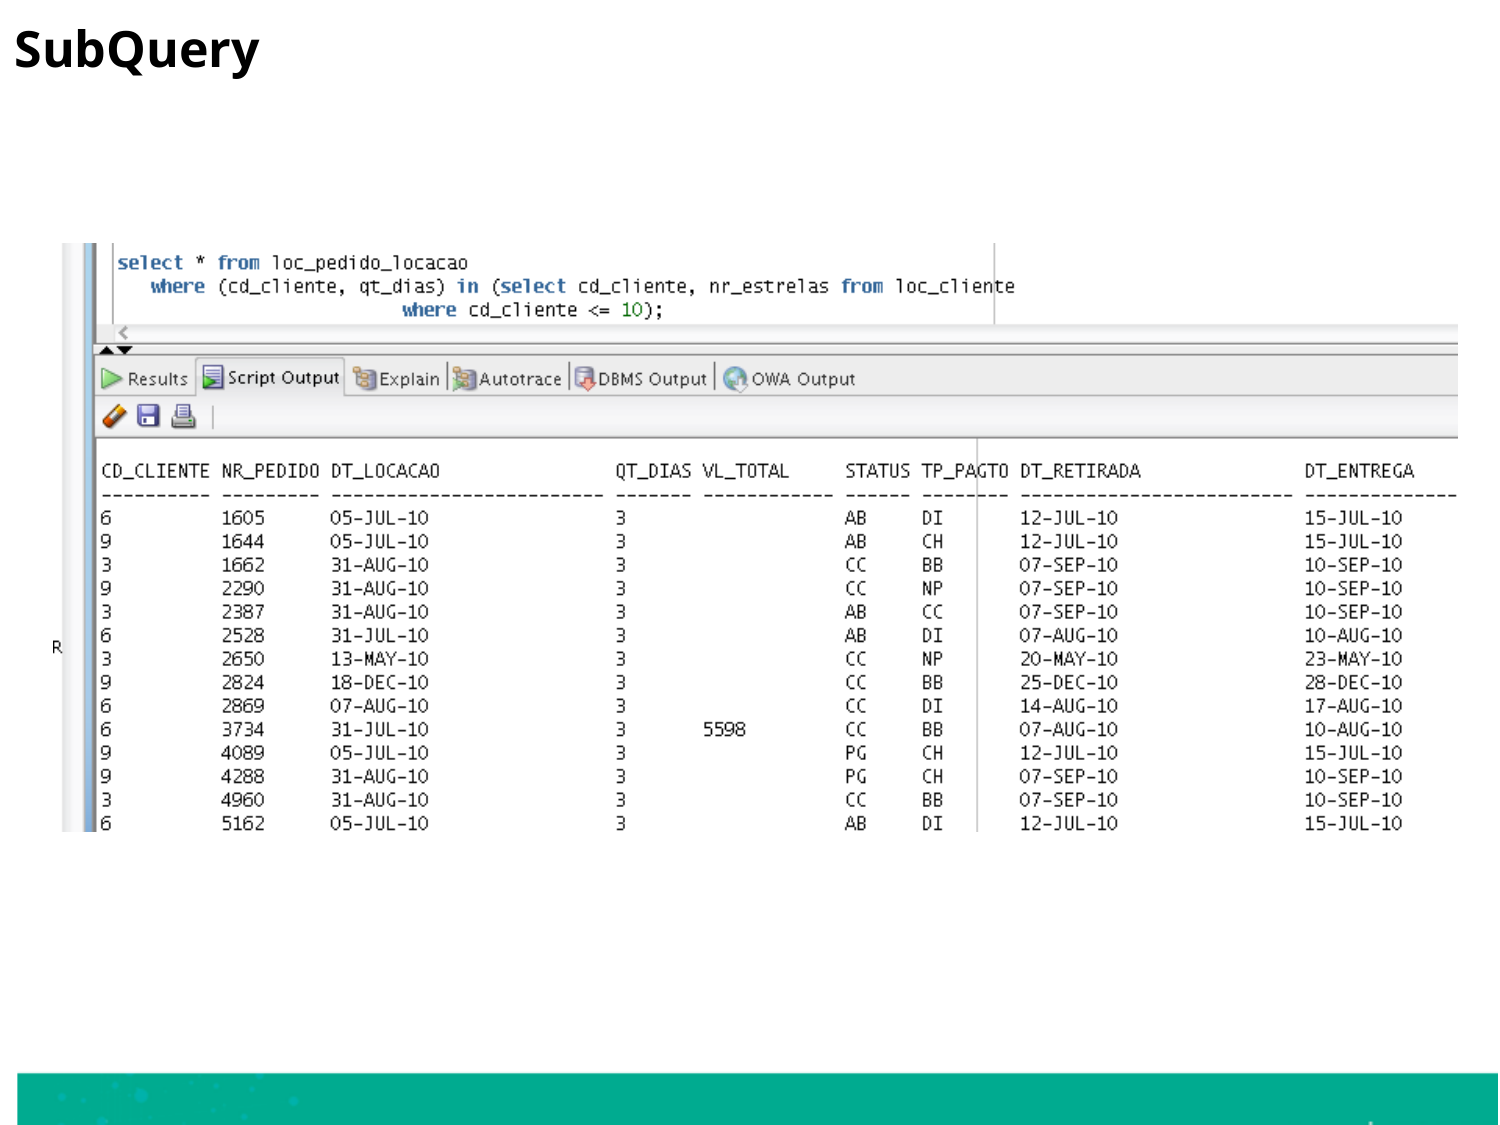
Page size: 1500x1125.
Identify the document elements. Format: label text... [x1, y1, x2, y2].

picture [2, 0, 1498, 1125]
text_box SubQuery [0, 21, 916, 85]
